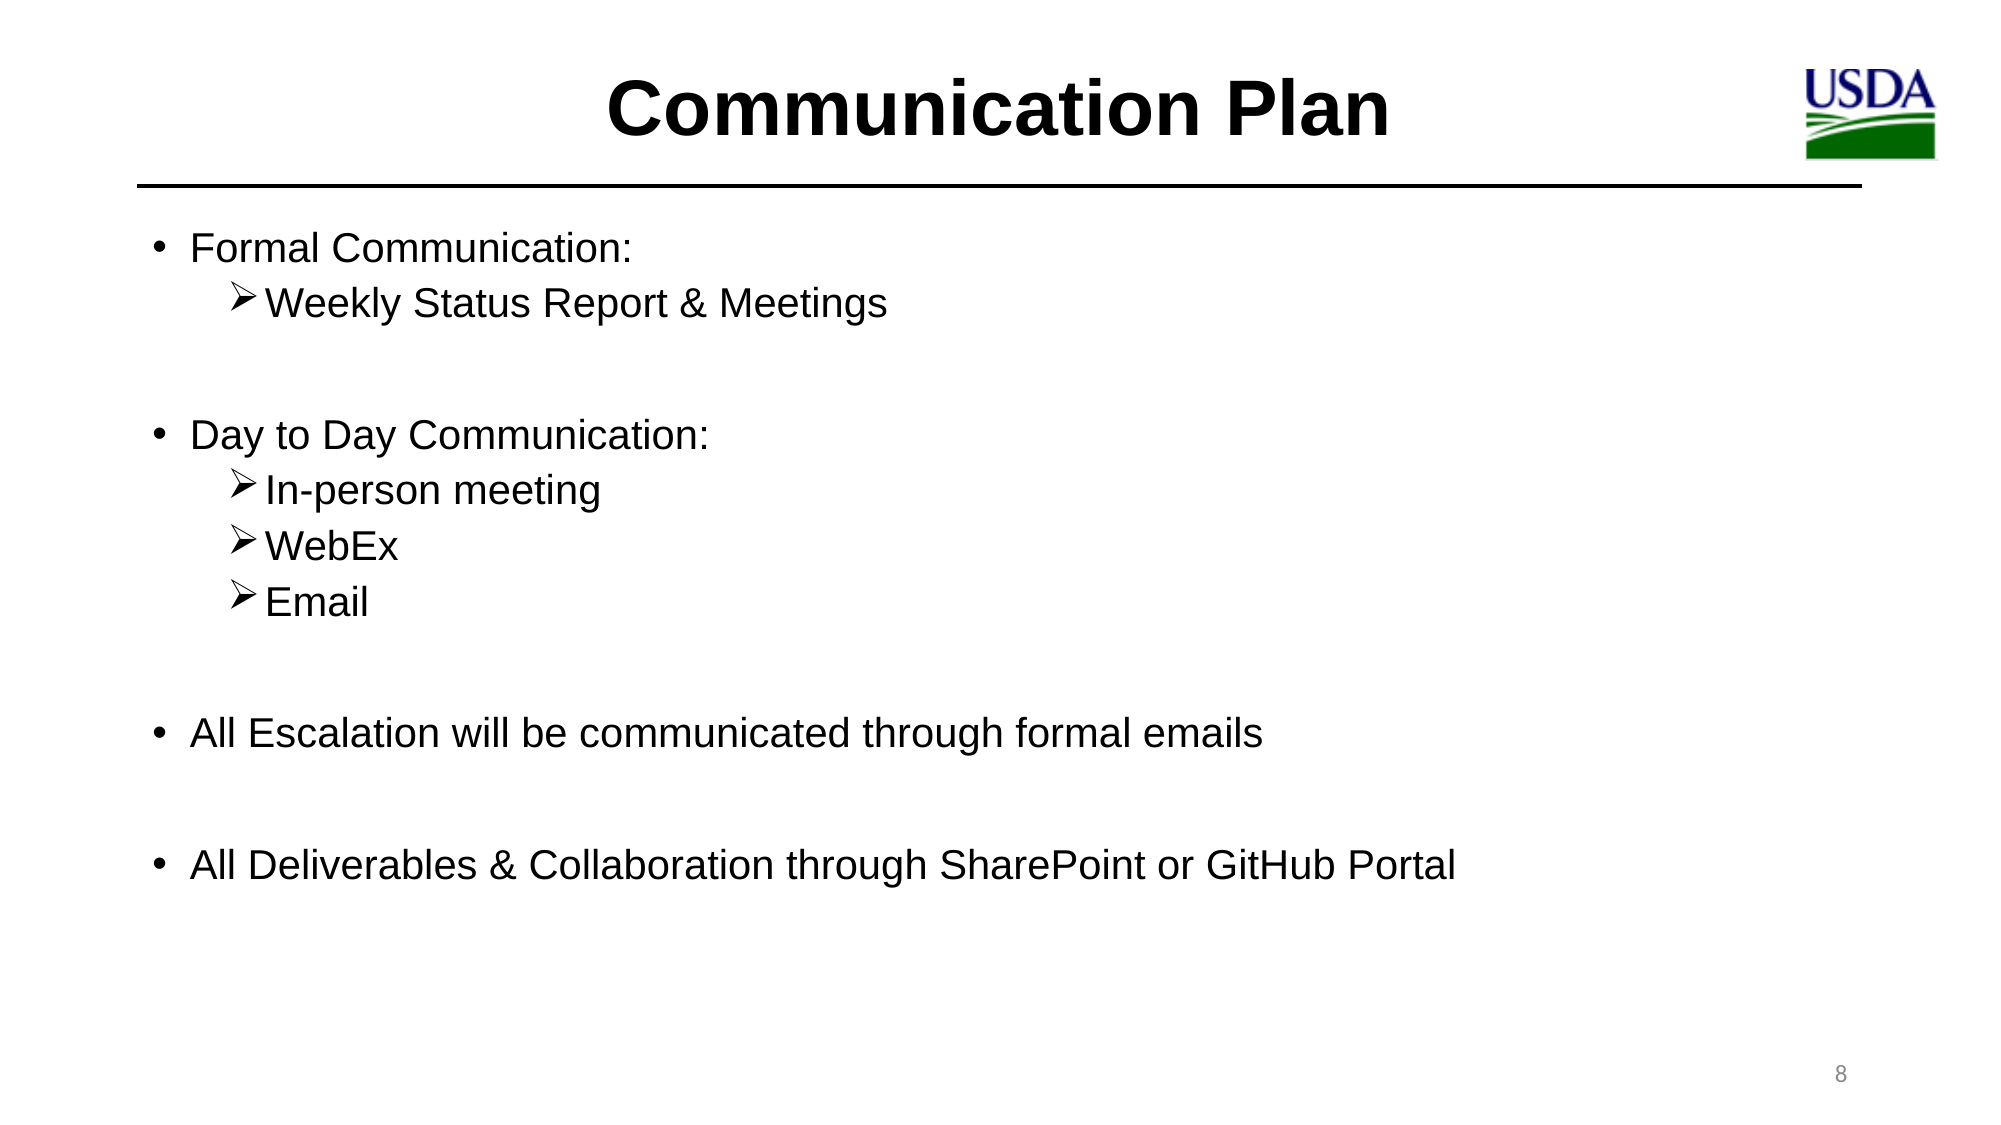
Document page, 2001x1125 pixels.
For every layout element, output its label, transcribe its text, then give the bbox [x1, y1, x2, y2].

title Communication Plan [137, 59, 1863, 161]
picture [1805, 69, 1939, 161]
list Formal Communication: Weekly Status Report & Meetings Day to Day Communication: In-person meeting WebEx Email All Escalation will be communicated through formal emails All Deliverables & Collaboration through SharePoint or GitHub Portal [137, 218, 1863, 1103]
slide_number 8 [1412, 1042, 1863, 1103]
